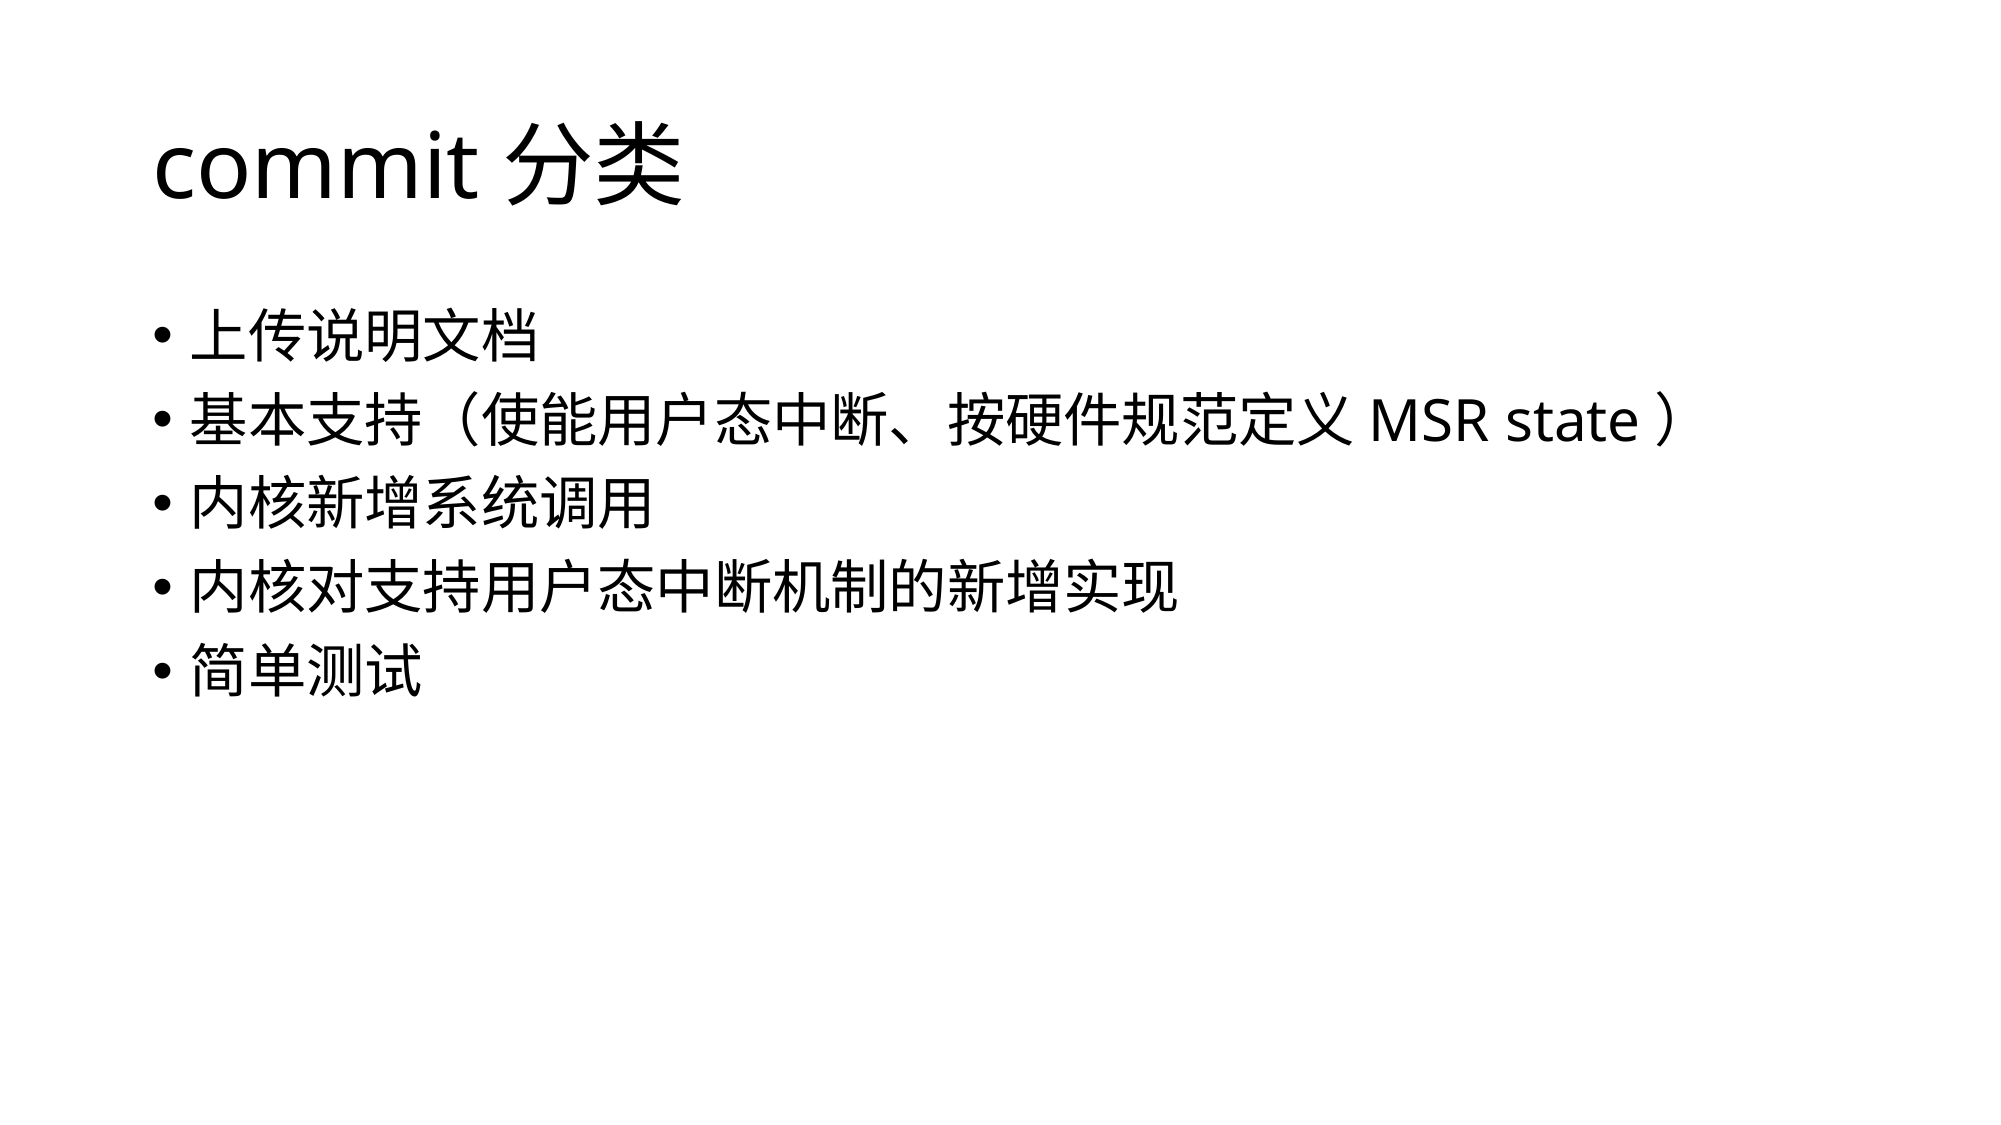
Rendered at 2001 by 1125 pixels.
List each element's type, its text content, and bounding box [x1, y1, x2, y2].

list 上传说明文档 基本支持（使能用户态中断、按硬件规范定义MSR state） 内核新增系统调用 内核对支持用户态中断机制的新增实现 简单测试 [137, 299, 1863, 1014]
title commit分类 [137, 59, 1863, 278]
